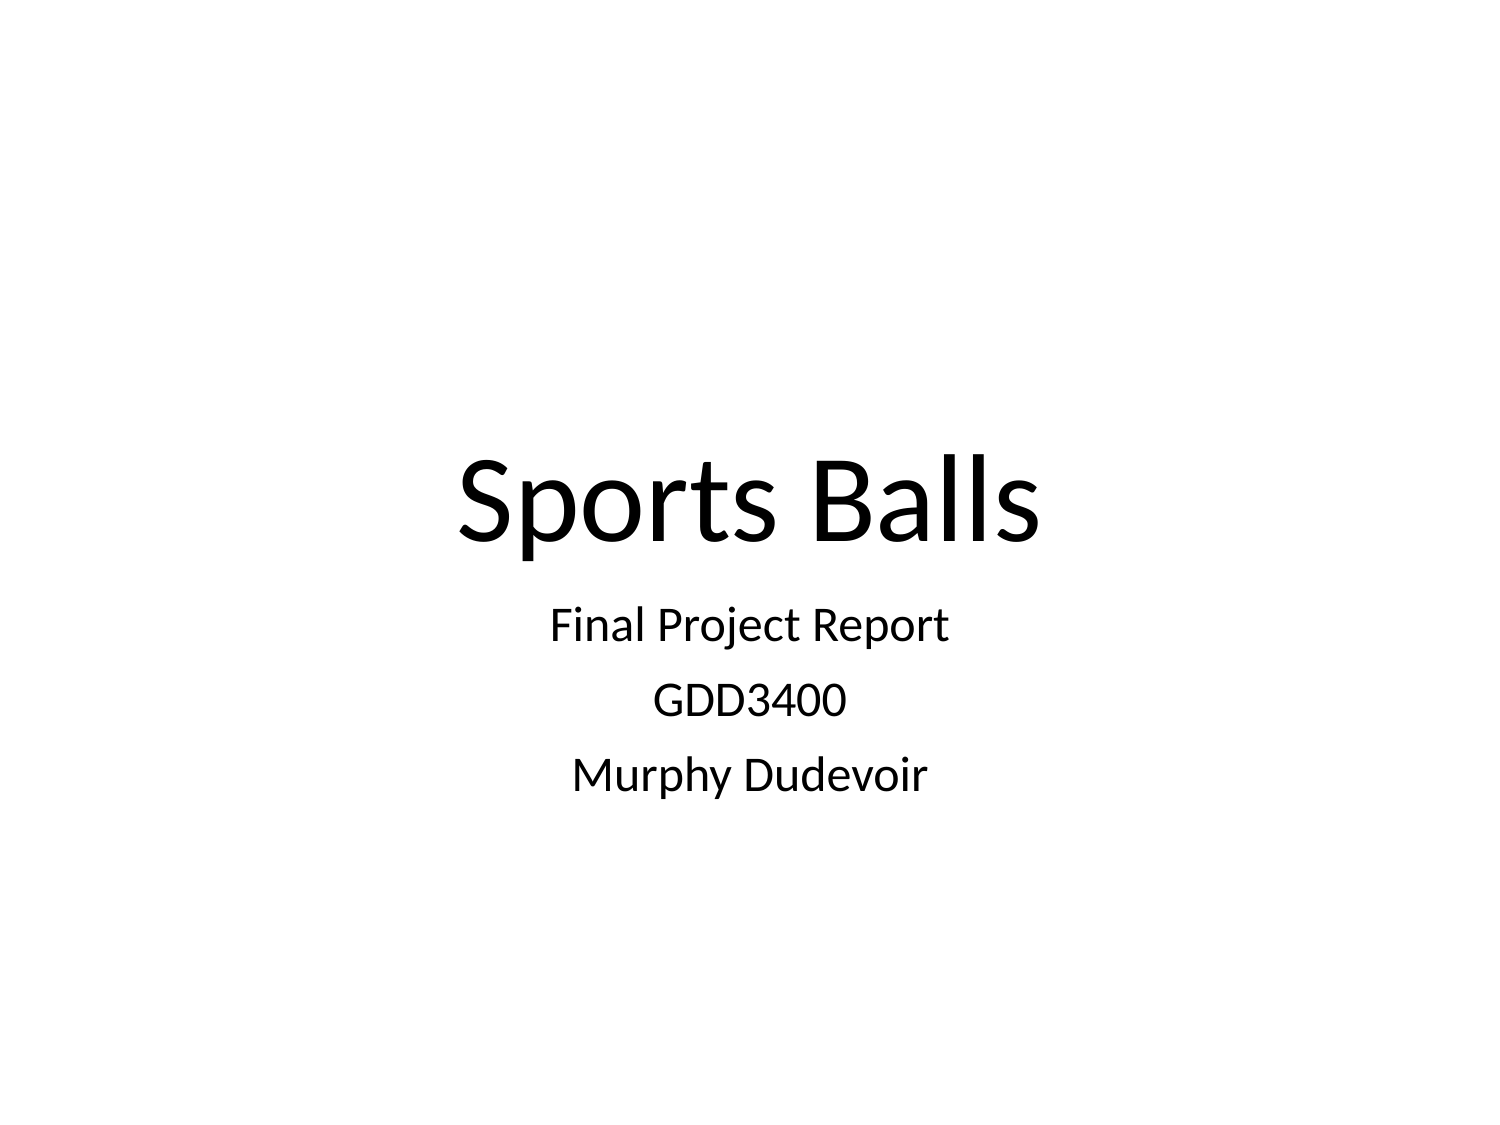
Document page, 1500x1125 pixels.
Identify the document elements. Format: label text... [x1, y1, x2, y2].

subtitle Final Project Report GDD3400 Murphy Dudevoir [187, 590, 1313, 863]
title Sports Balls [112, 184, 1388, 576]
